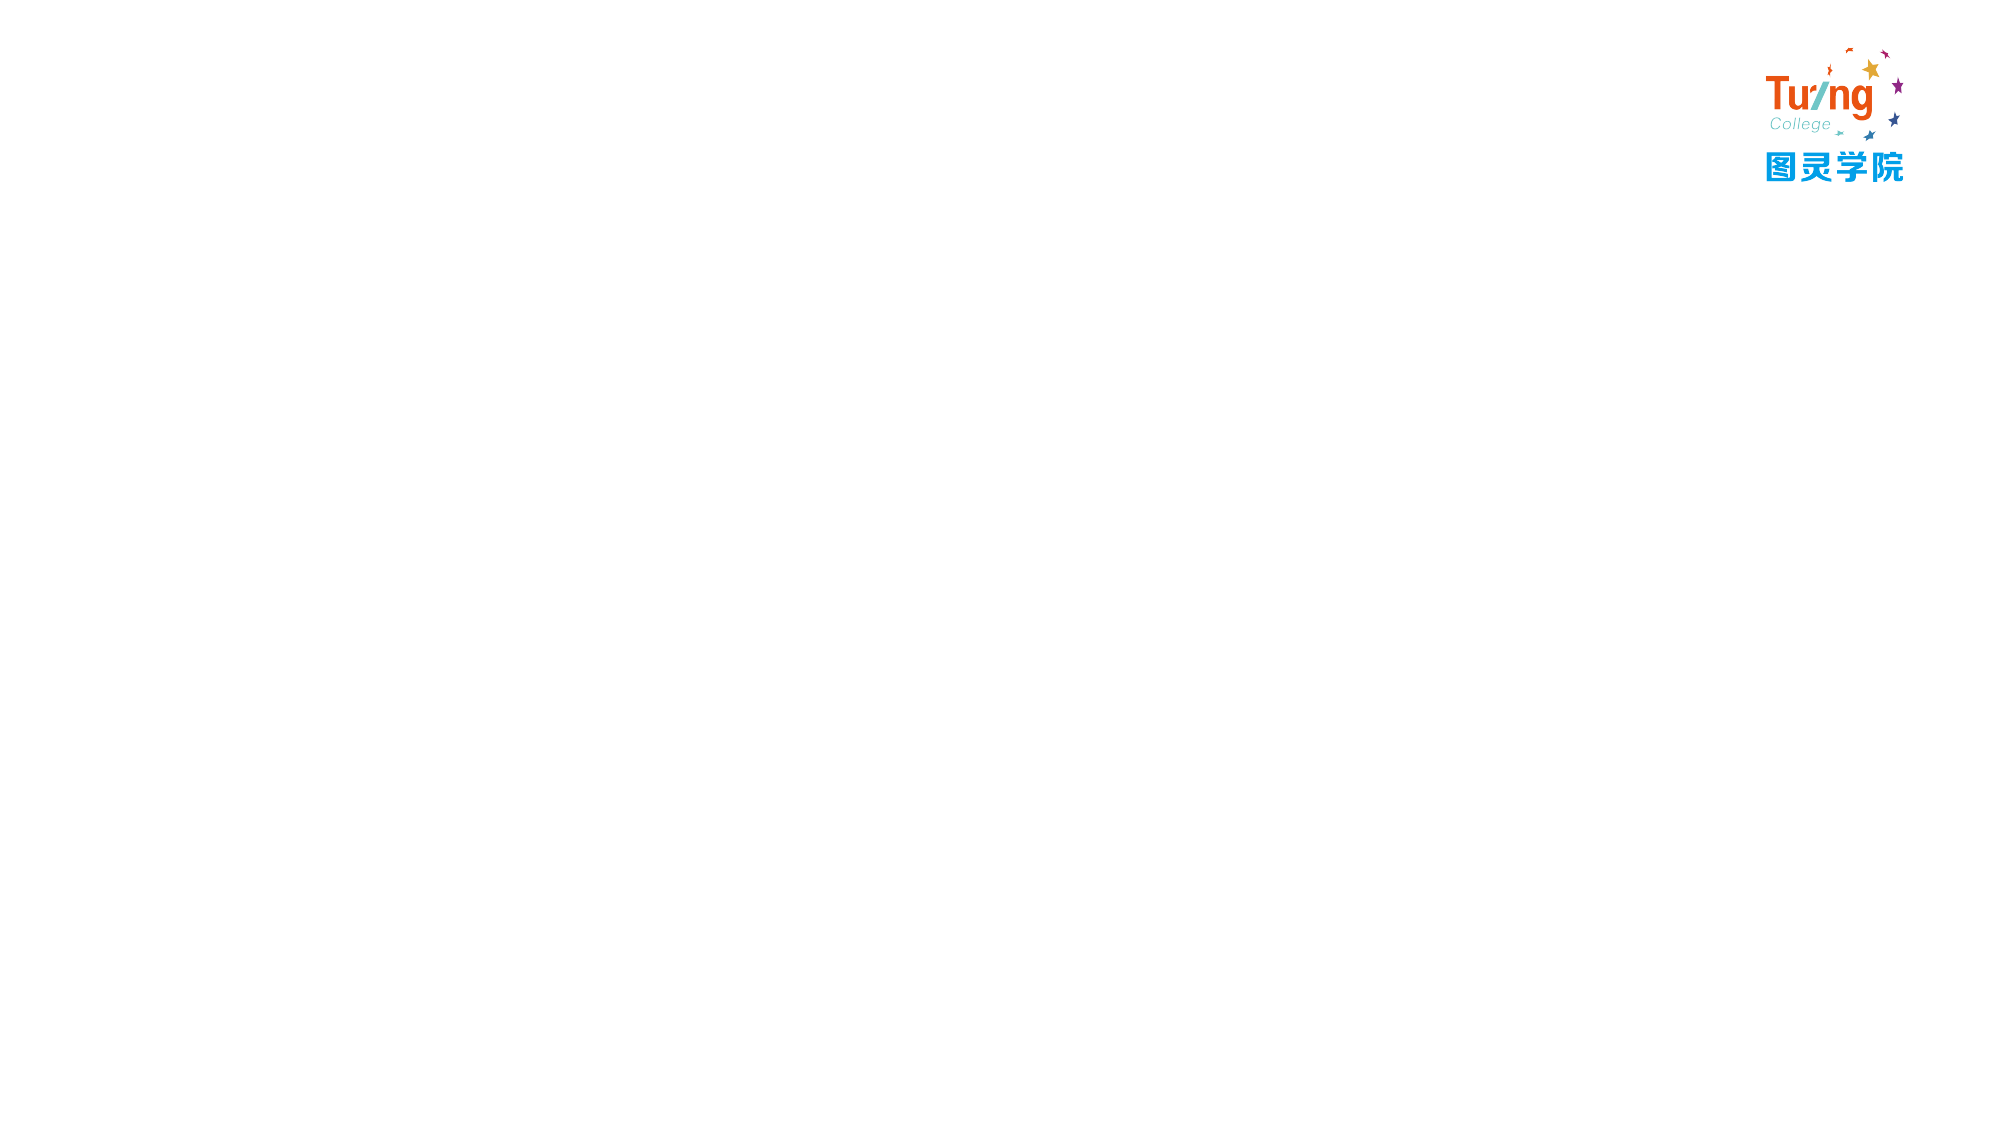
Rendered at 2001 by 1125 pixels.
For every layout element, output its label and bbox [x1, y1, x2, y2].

picture [1735, 26, 1941, 203]
